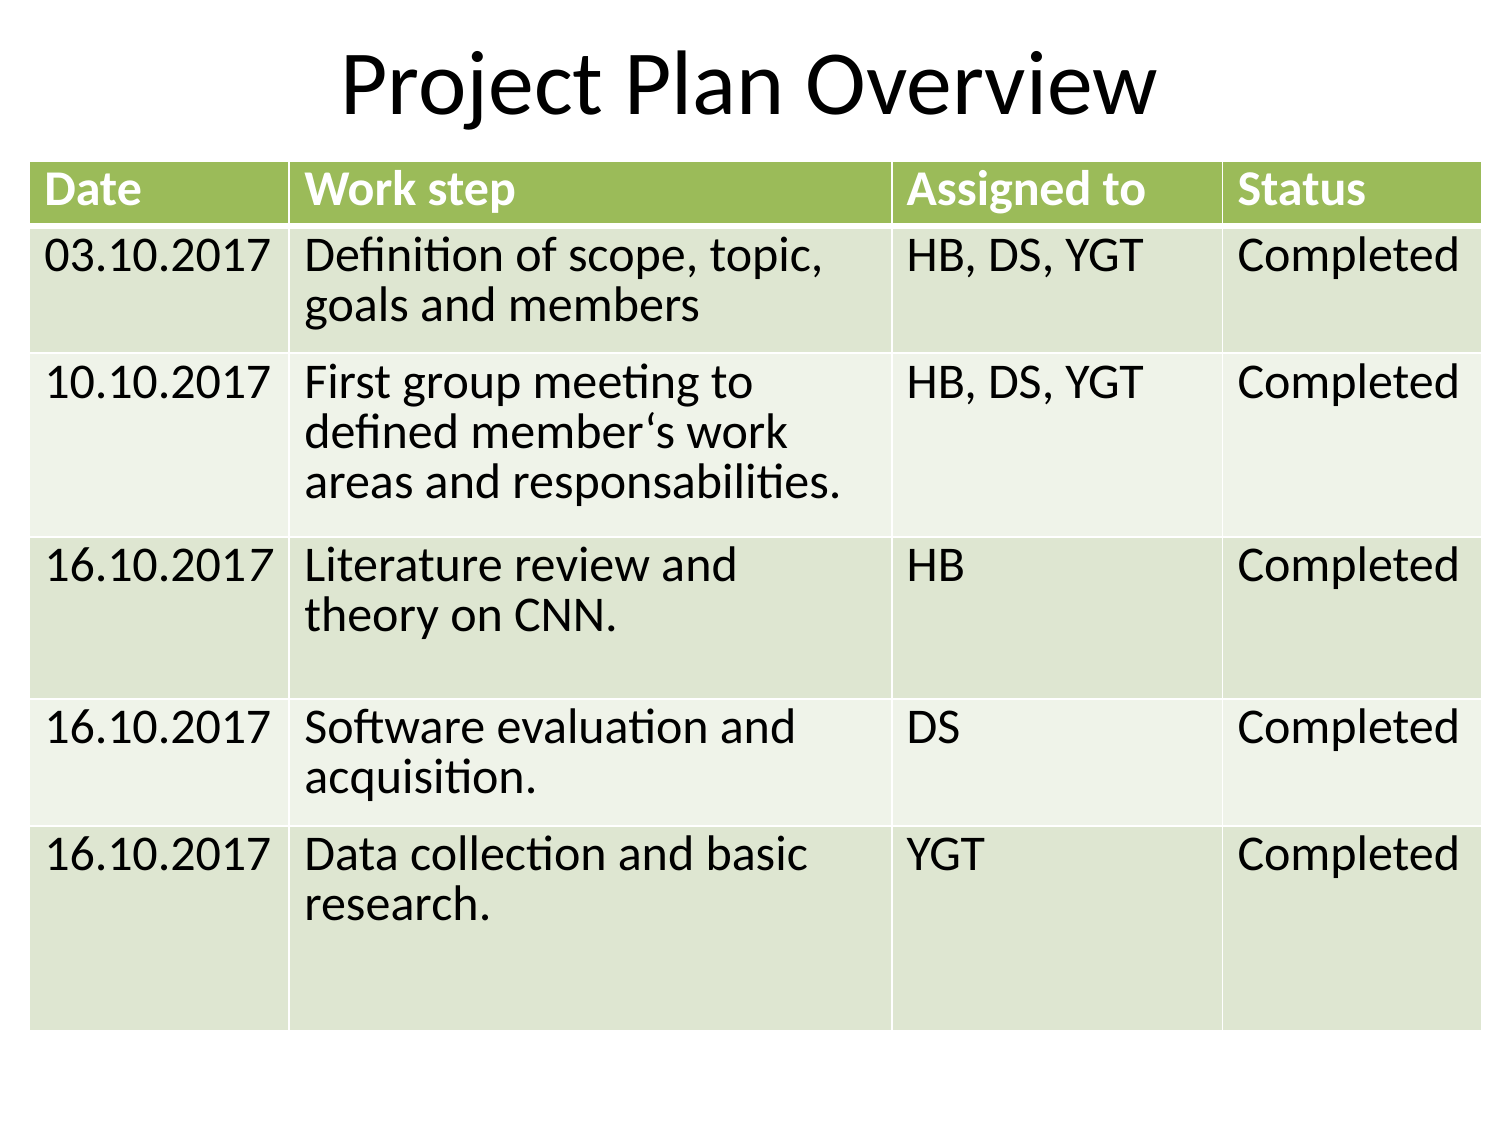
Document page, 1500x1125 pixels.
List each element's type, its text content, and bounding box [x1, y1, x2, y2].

table_cell Completed [1223, 538, 1481, 698]
table_cell Software evaluation and acquisition. [290, 700, 891, 825]
table_cell Definition of scope, topic, goals and members [290, 229, 891, 352]
table_cell Completed [1223, 229, 1481, 352]
table_cell Literature review and theory on CNN. [290, 538, 891, 698]
table_cell HB [893, 538, 1222, 698]
table_cell 16.10.2017 [30, 700, 288, 825]
table_cell 16.10.2017 [30, 538, 288, 698]
table_cell HB, DS, YGT [893, 354, 1222, 536]
table_cell First group meeting to defined member‘s work areas and responsabilities. [290, 354, 891, 536]
table_cell 03.10.2017 [30, 229, 288, 352]
table_header Work step [290, 162, 891, 223]
table_cell 10.10.2017 [30, 354, 288, 536]
table_header Date [30, 162, 288, 223]
table_cell Completed [1223, 700, 1481, 825]
table_header Assigned to [893, 162, 1222, 223]
table_cell Completed [1223, 354, 1481, 536]
table_cell 16.10.2017 [30, 827, 288, 1030]
table_cell YGT [893, 827, 1222, 1030]
table_cell Completed [1223, 827, 1481, 1030]
table_cell DS [893, 700, 1222, 825]
title Project Plan Overview [75, 7, 1425, 149]
table_header Status [1223, 162, 1481, 223]
table_cell Data collection and basic research. [290, 827, 891, 1030]
table_cell HB, DS, YGT [893, 229, 1222, 352]
